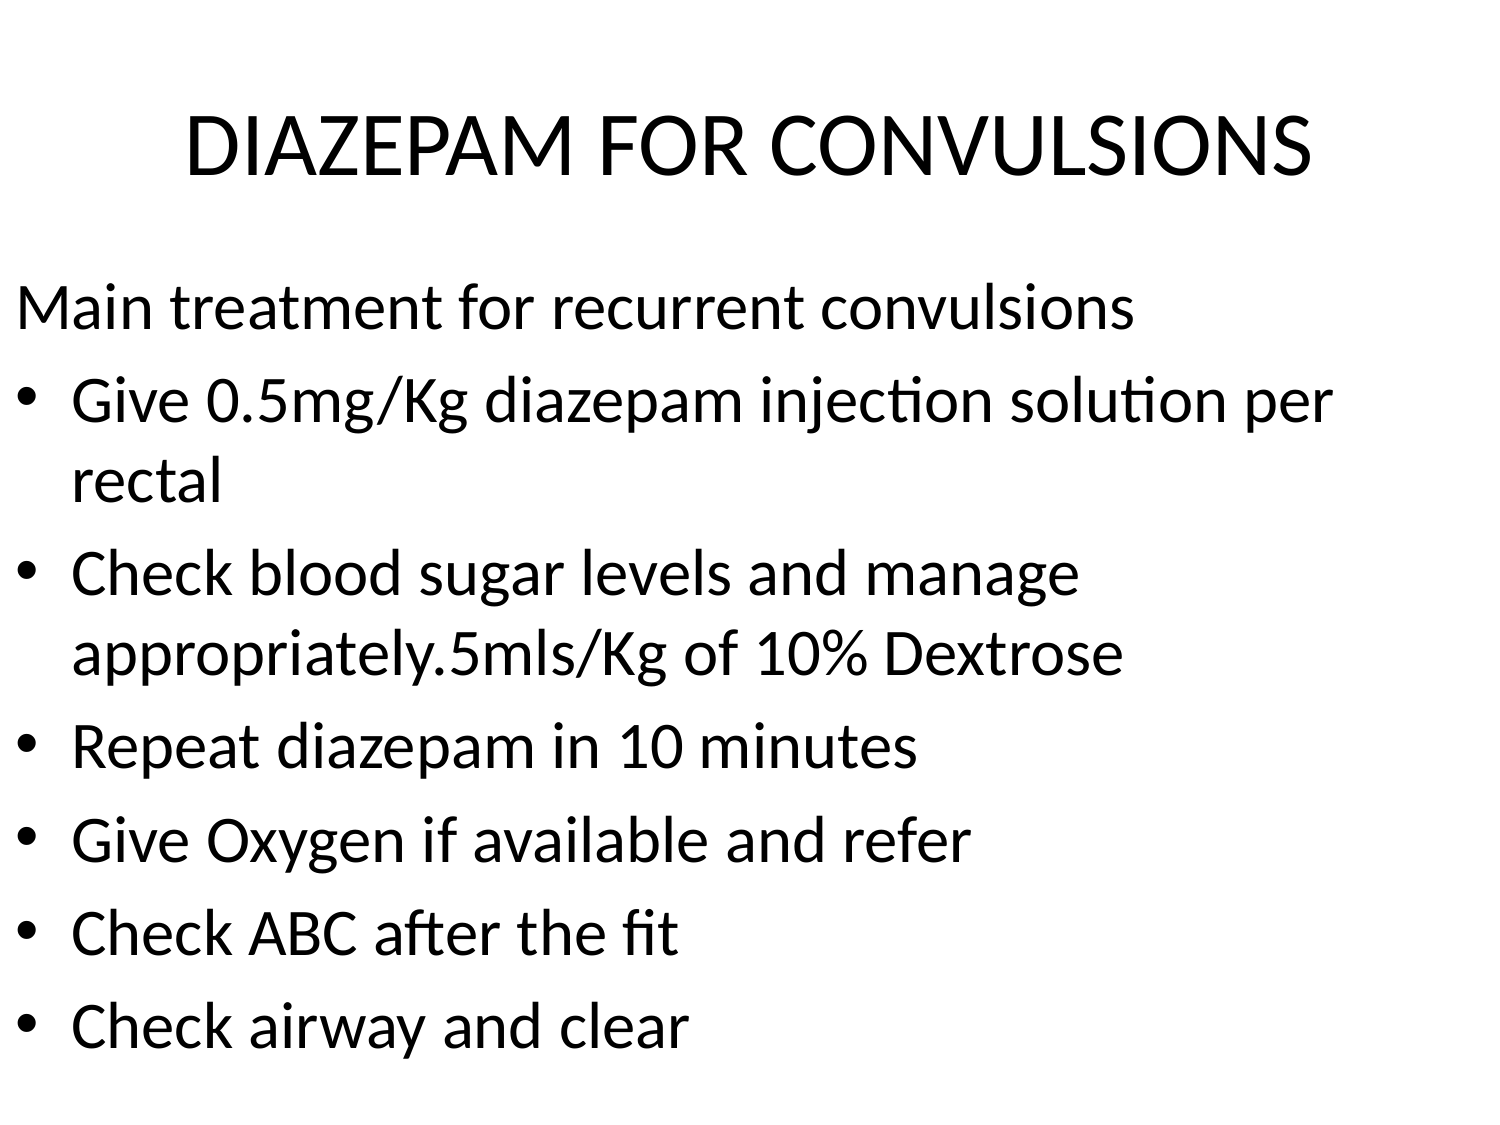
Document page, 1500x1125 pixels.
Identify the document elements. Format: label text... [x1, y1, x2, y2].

list Main treatment for recurrent convulsions Give 0.5mg/Kg diazepam injection solution per rectal Check blood sugar levels and manage appropriately.5mls/Kg of 10% Dextrose Repeat diazepam in 10 minutes Give Oxygen if available and refer Check ABC after the fit Check airway and clear [0, 254, 1475, 1125]
title DIAZEPAM FOR CONVULSIONS [75, 45, 1425, 233]
